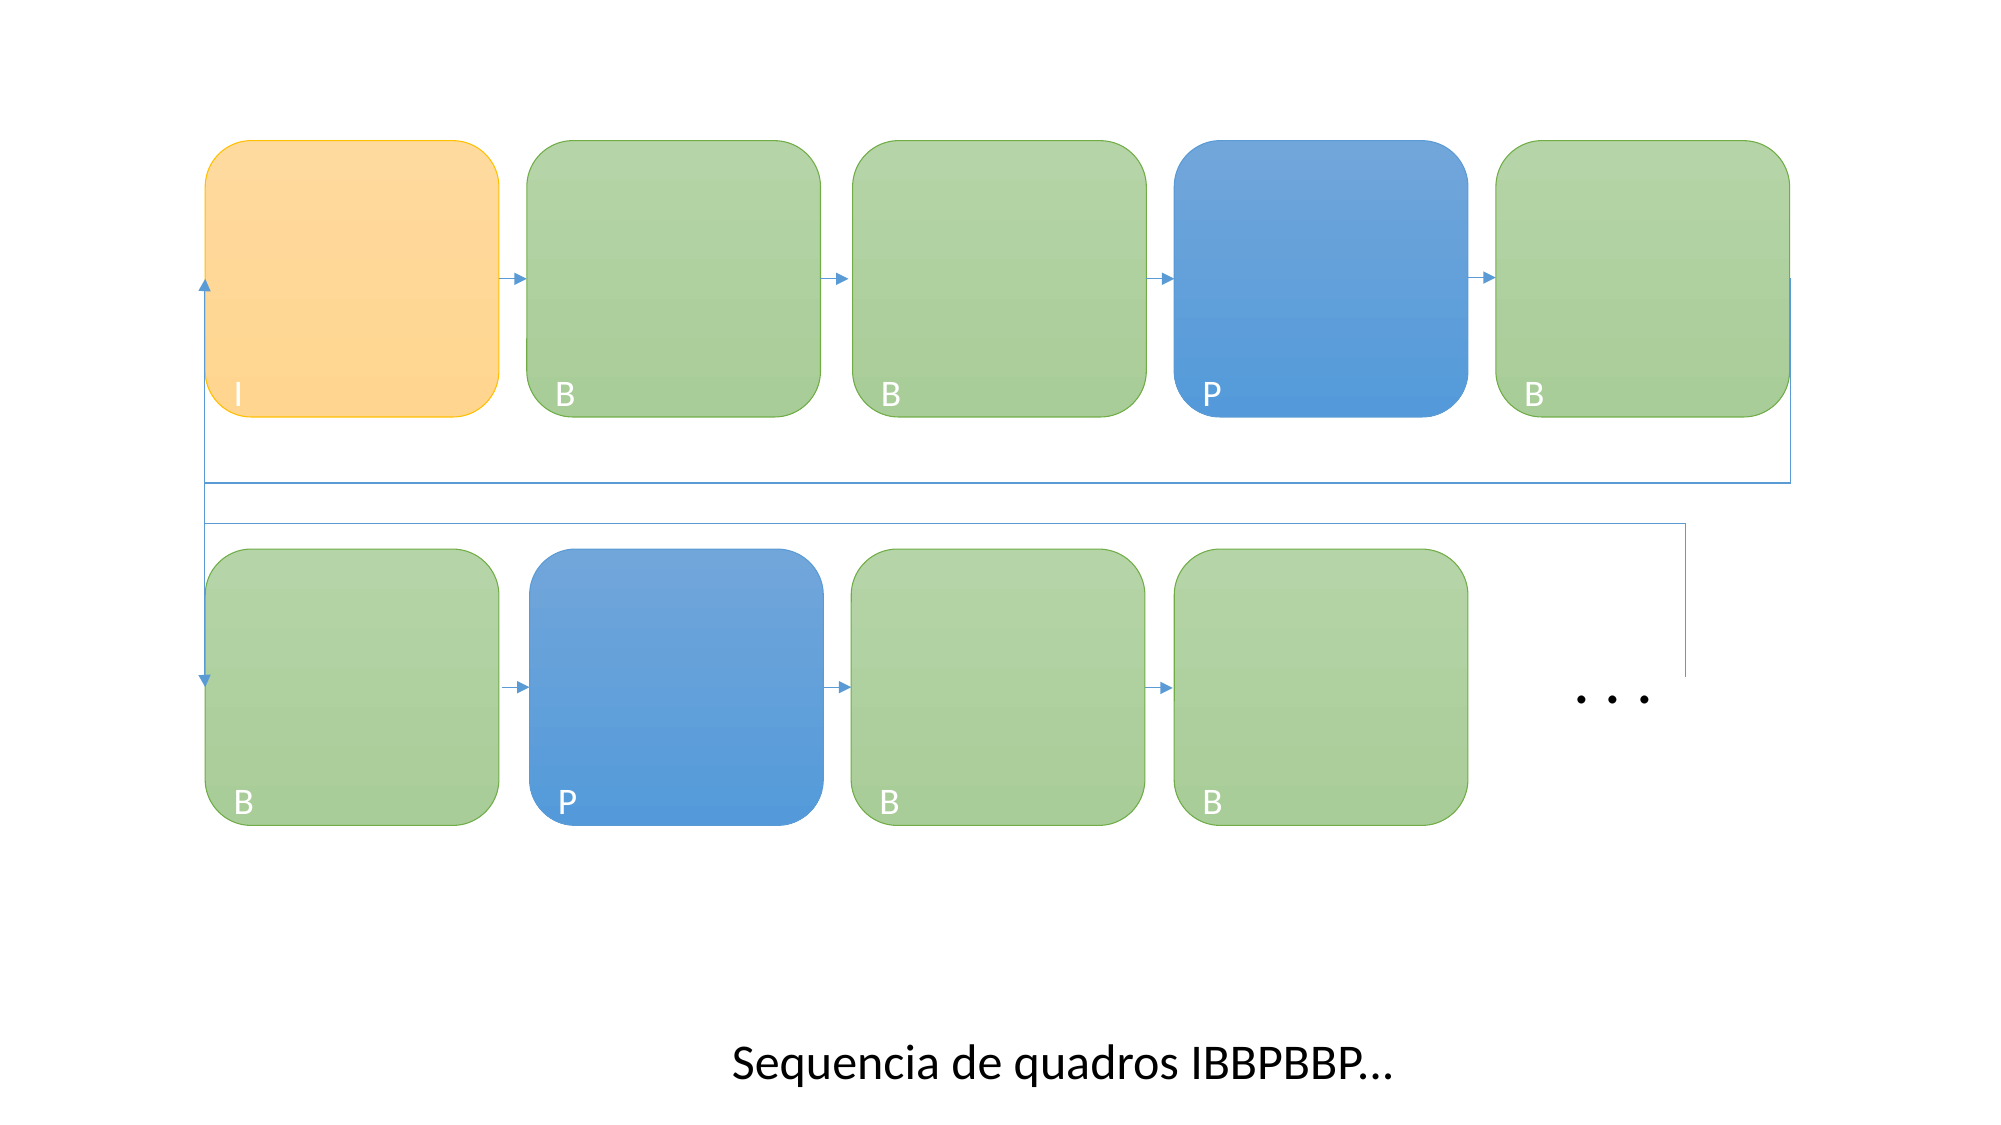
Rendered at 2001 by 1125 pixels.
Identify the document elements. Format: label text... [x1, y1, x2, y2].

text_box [205, 278, 1686, 678]
text_box B [526, 140, 822, 278]
text_box P [529, 688, 824, 826]
text_box B [204, 687, 500, 826]
text_box I [204, 140, 500, 279]
text_box B [852, 140, 1147, 278]
text_box B [1173, 688, 1469, 826]
subtitle Sequencia de quadros IBBPBBP... [313, 1028, 1814, 1102]
text_box . . . [1558, 688, 1686, 724]
text_box B [1495, 140, 1791, 278]
text_box P [1173, 140, 1469, 278]
text_box B [850, 688, 1146, 826]
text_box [205, 278, 1790, 688]
